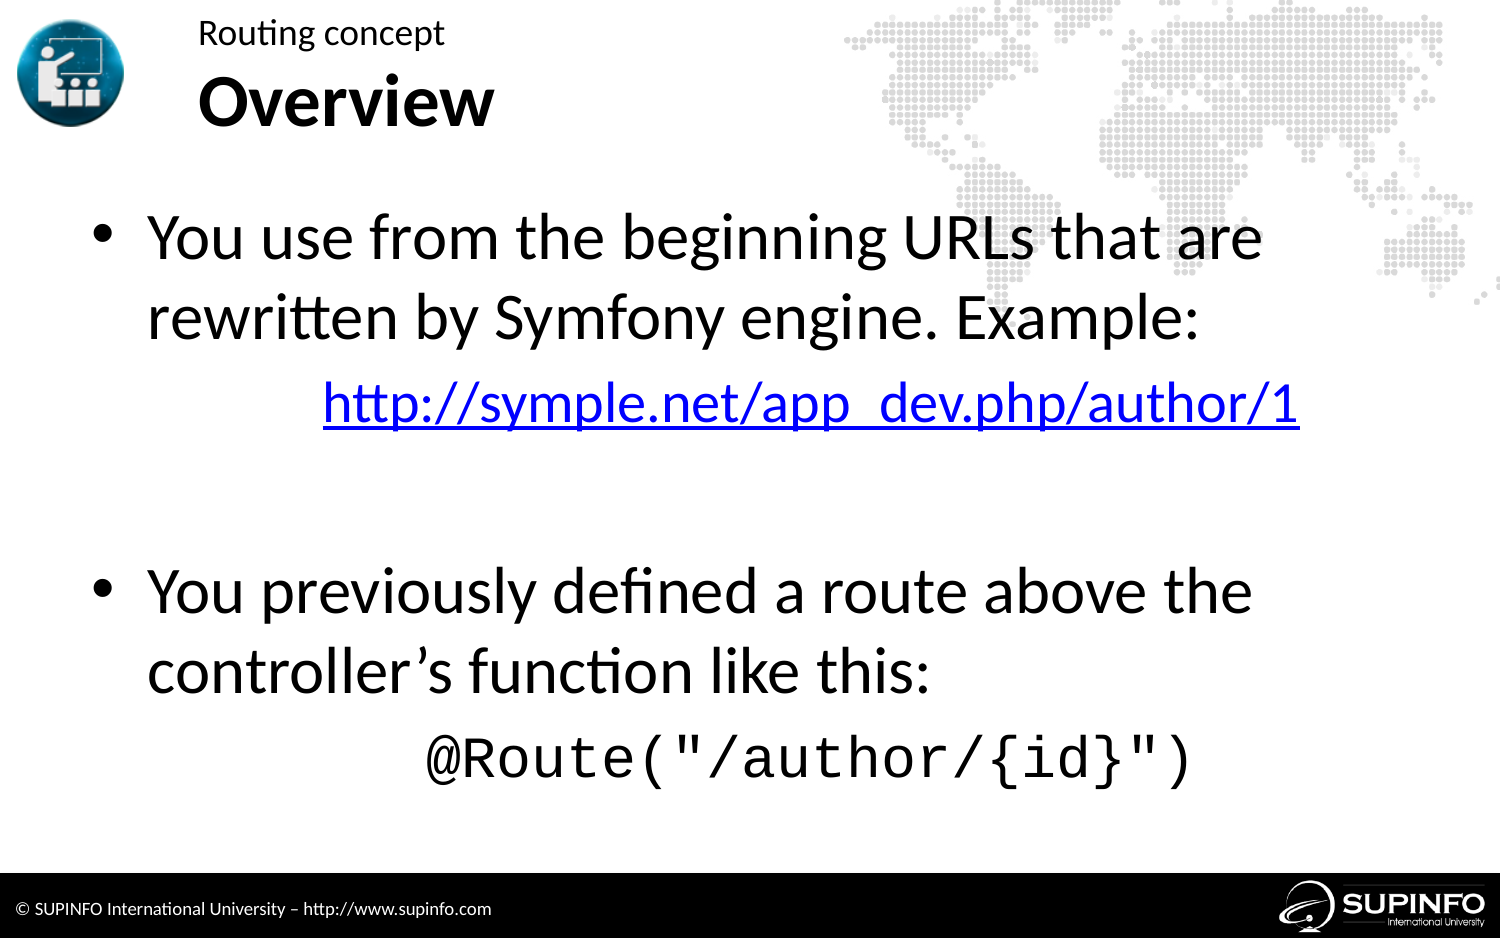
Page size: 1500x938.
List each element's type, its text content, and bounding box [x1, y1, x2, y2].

title Overview [183, 56, 1459, 138]
picture [17, 19, 125, 127]
picture [844, 0, 1500, 327]
picture [39, 46, 101, 107]
picture [49, 37, 102, 75]
text_box [419, 28, 450, 90]
list You use from the beginning URLs that are rewritten by Symfony engine. Example: http://symple.net/app_dev.php/author/1 You previously defined a route above the controller’s function like this: @Route("/author/{id}") [76, 185, 1471, 880]
list Routing concept [183, 0, 1459, 56]
picture [1269, 870, 1494, 938]
